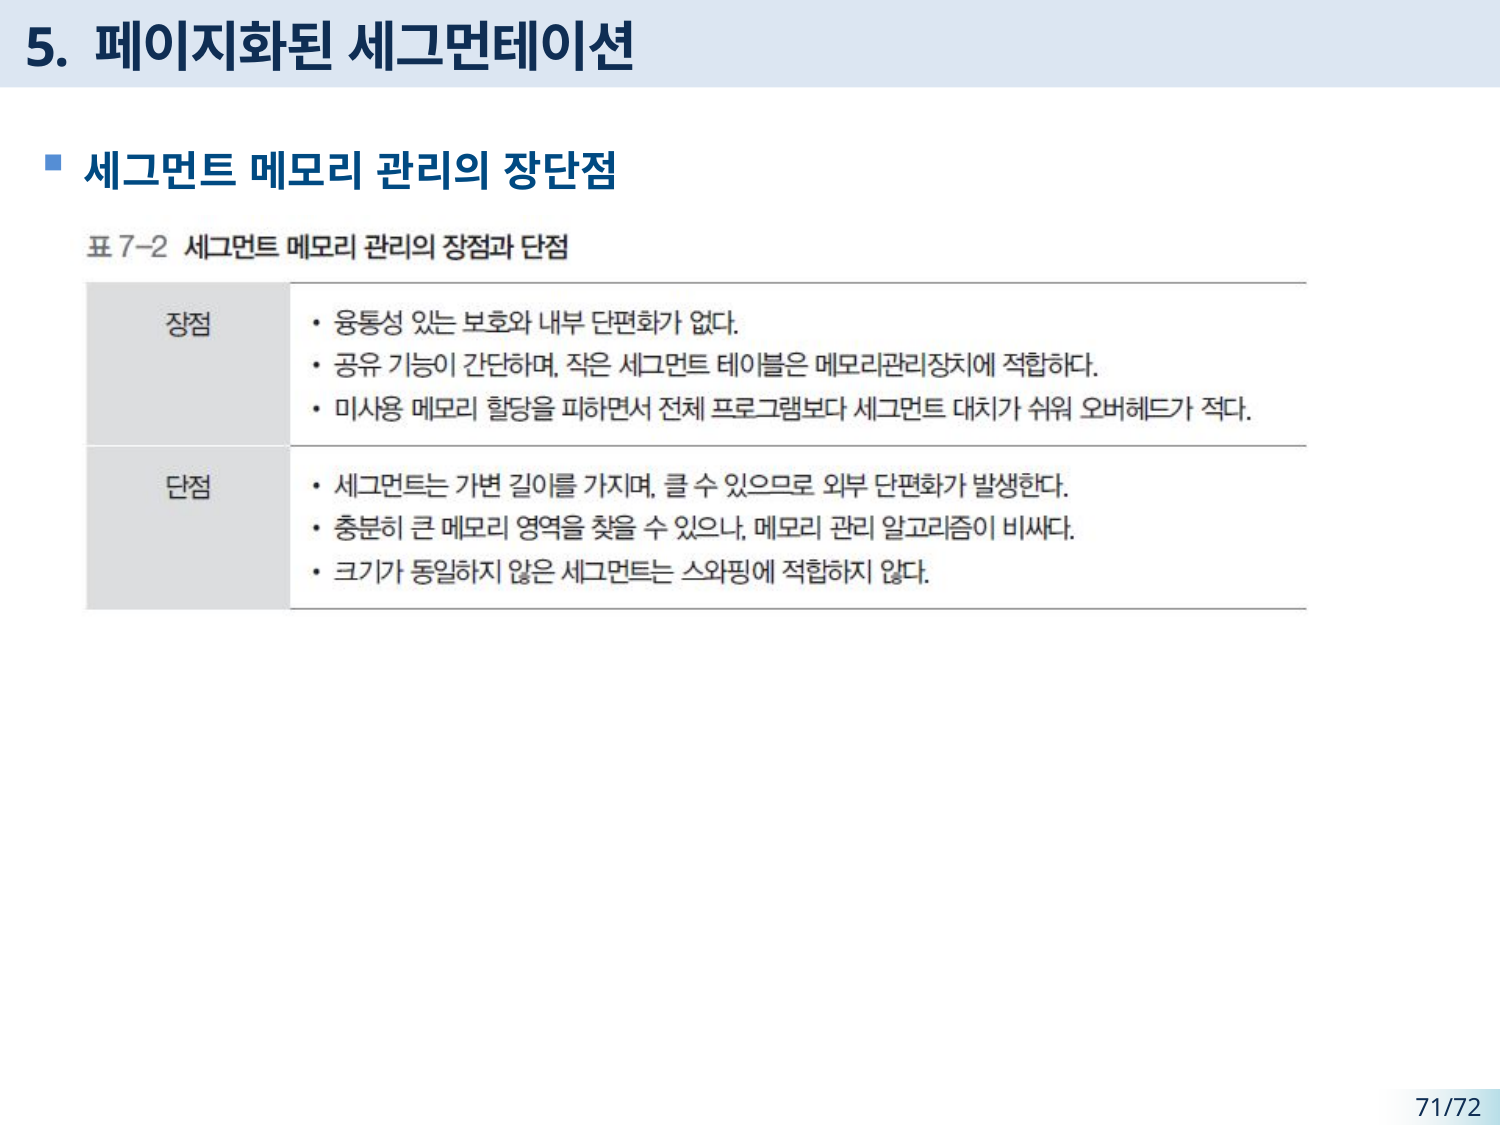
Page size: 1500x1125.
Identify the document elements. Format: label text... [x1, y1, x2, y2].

picture [70, 215, 1322, 624]
title 5. 페이지화된 세그먼테이션 [10, 5, 1288, 84]
list 세그먼트 메모리 관리의 장단점 [10, 126, 1481, 1057]
